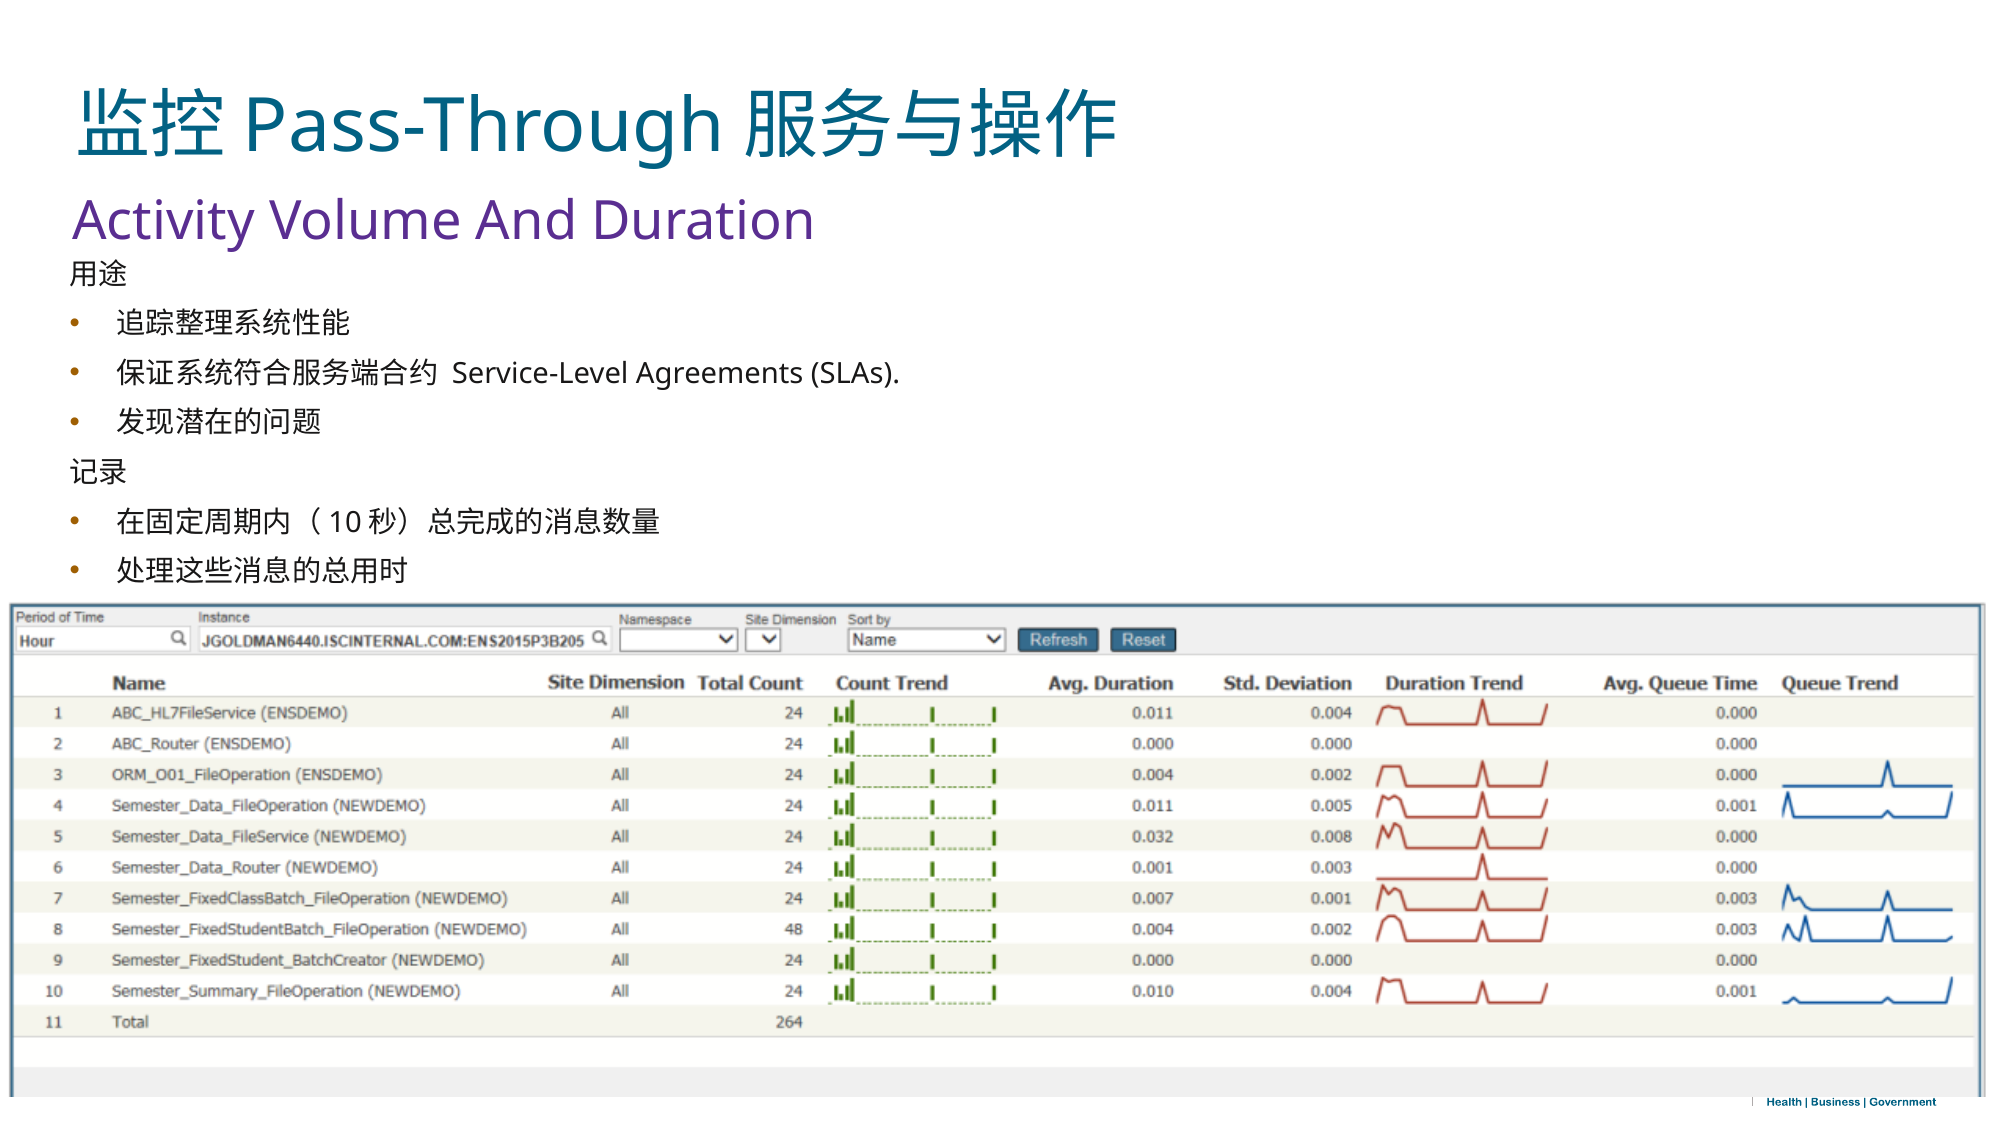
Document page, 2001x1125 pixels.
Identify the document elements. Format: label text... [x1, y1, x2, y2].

title 监控Pass-Through服务与操作 [67, 57, 1925, 169]
list 用途 追踪整理系统性能 保证系统符合服务端合约 Service-Level Agreements (SLAs). 发现潜在的问题 记录 在固定周期内（10秒）总完成的消息数量 处理这些消息的总用时 [62, 247, 1930, 590]
picture [0, 590, 2000, 1098]
list Activity Volume And Duration [64, 178, 1927, 248]
